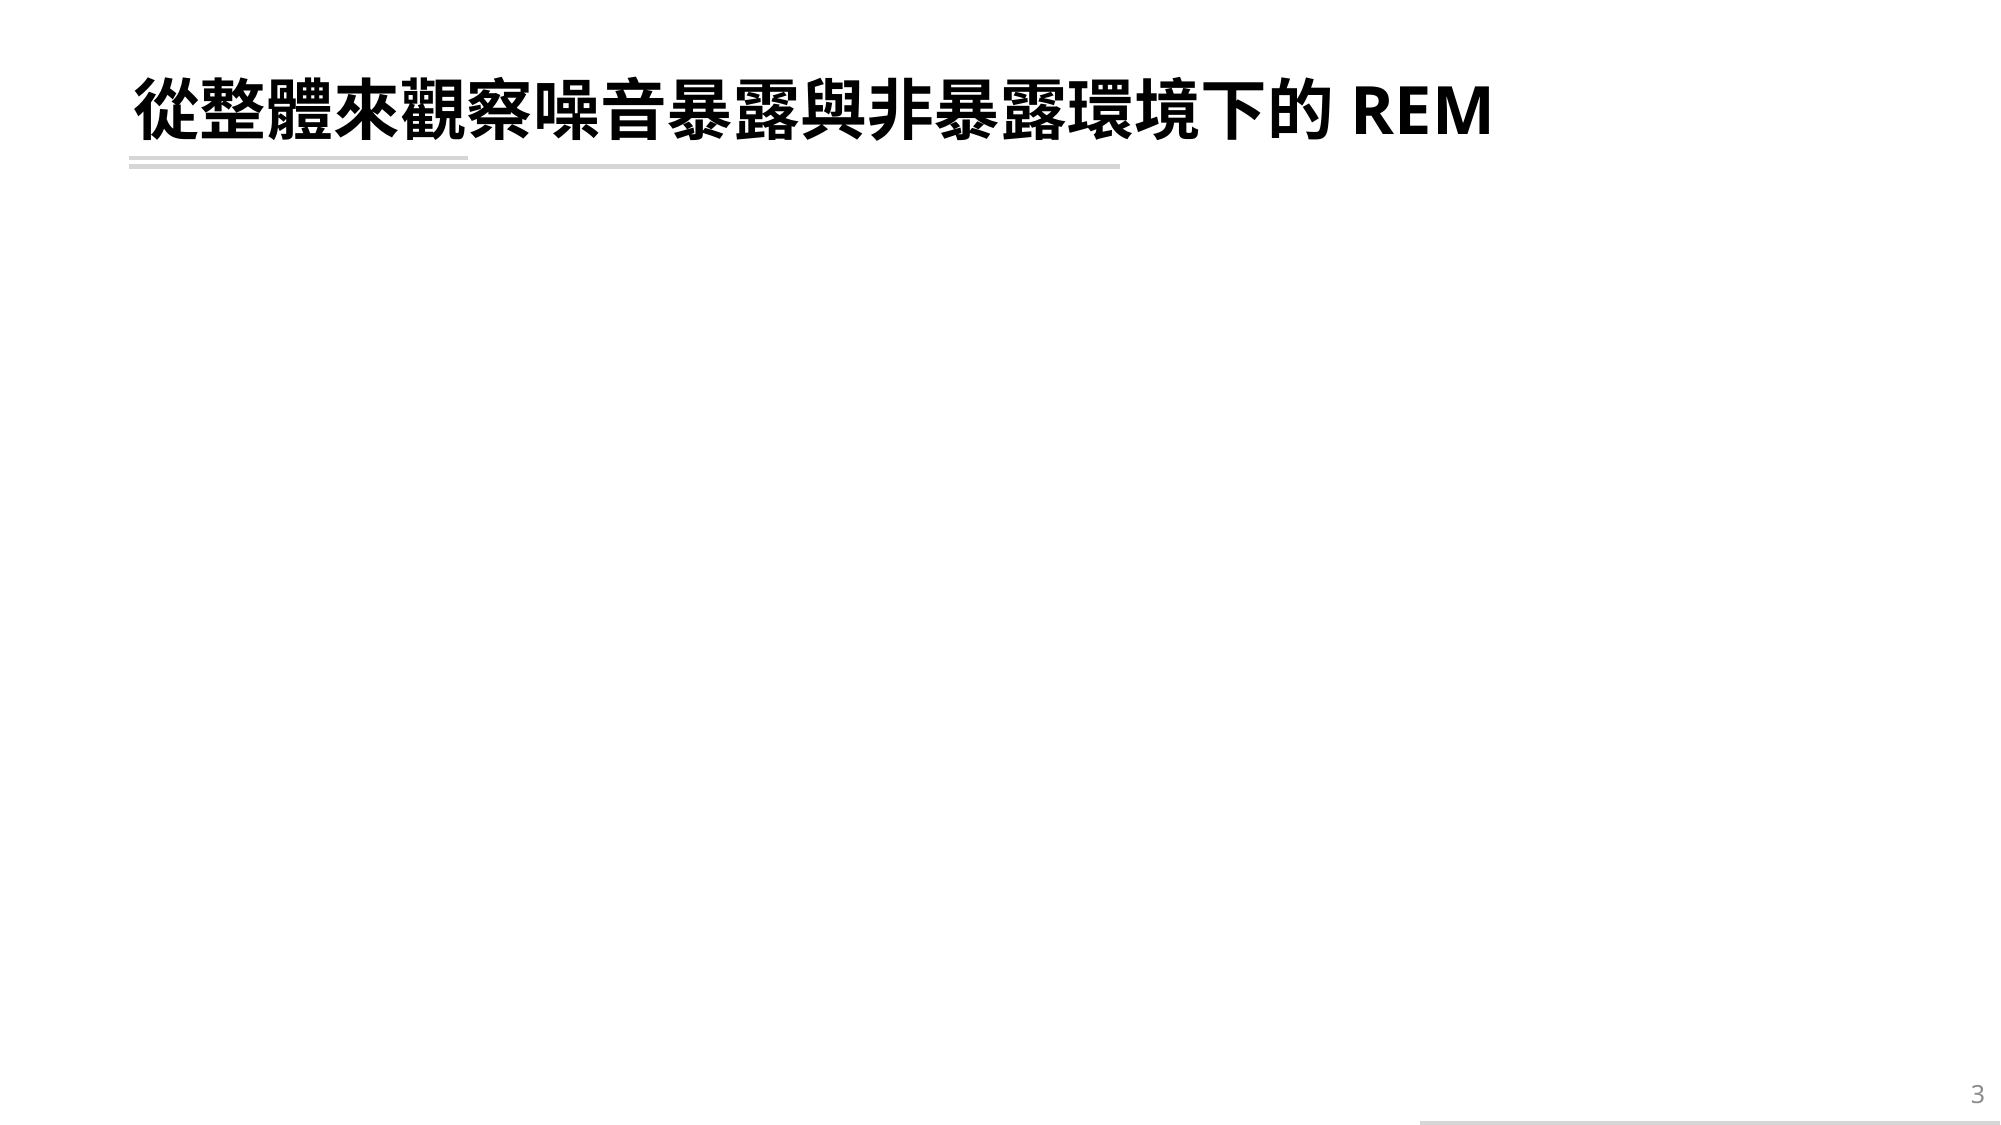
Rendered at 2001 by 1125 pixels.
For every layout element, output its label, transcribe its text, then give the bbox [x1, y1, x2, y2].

slide_number 3 [1896, 1066, 2000, 1125]
title 從整體來觀察噪音暴露與非暴露環境下的REM [118, 59, 1863, 167]
